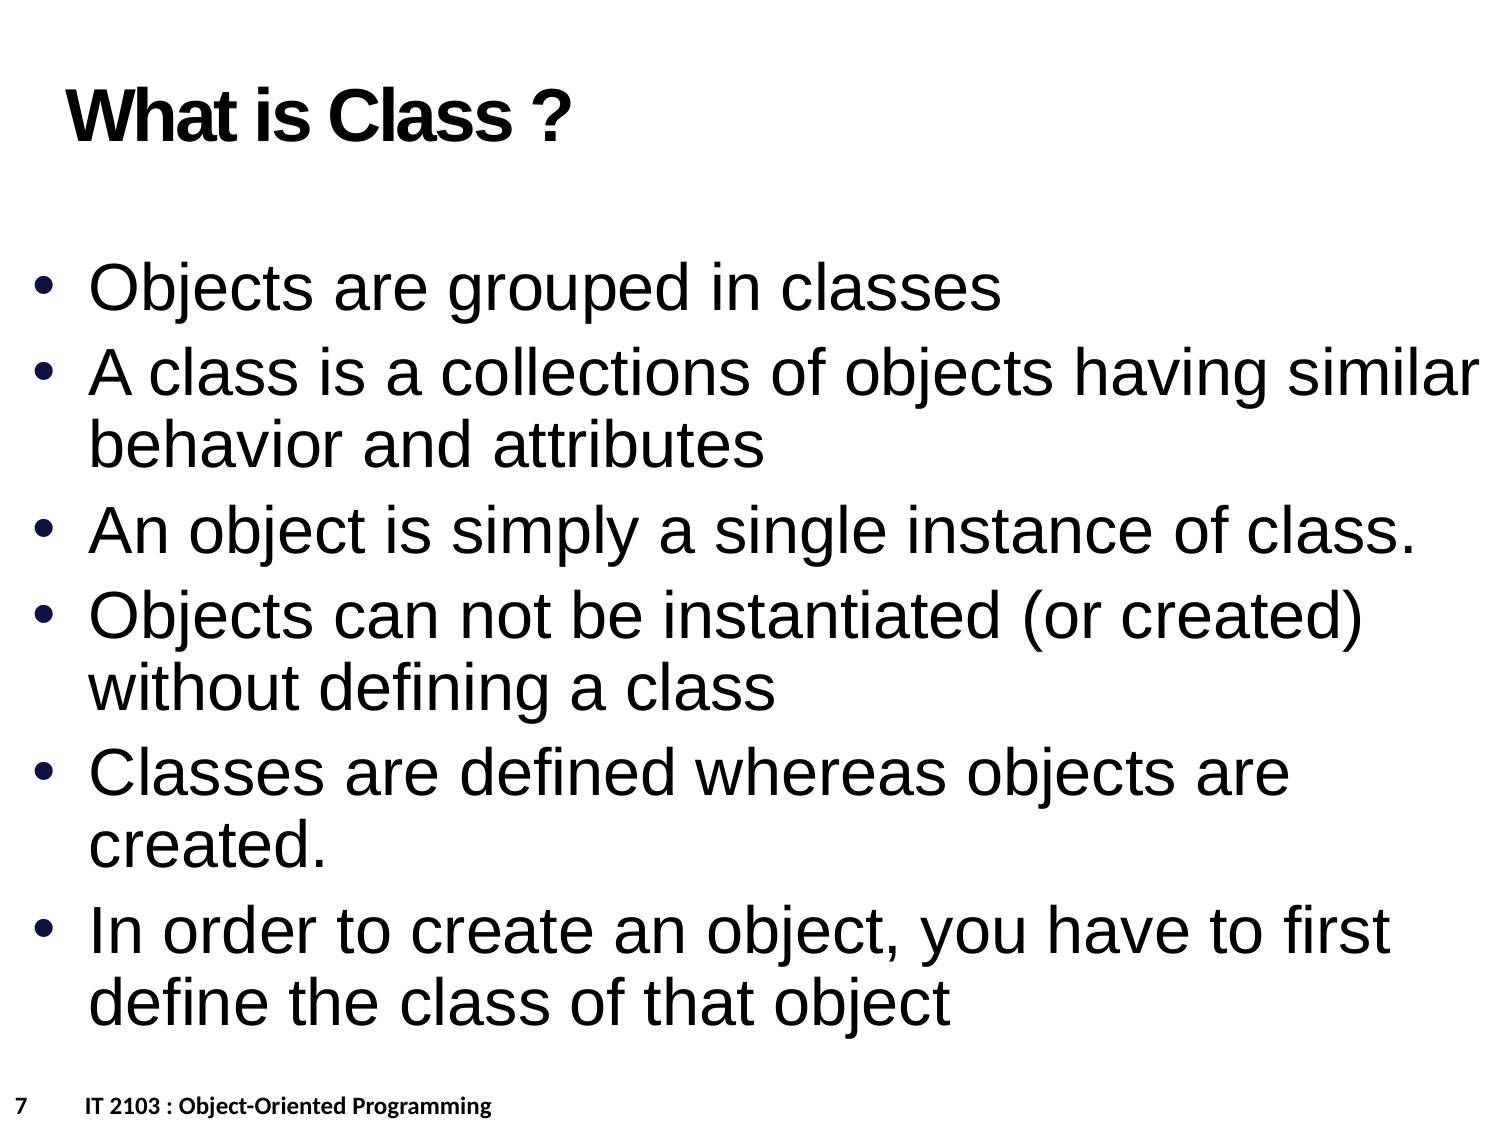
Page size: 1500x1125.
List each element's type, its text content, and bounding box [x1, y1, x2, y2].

list Objects are grouped in classes A class is a collections of objects having similar behavior and attributes An object is simply a single instance of class. Objects can not be instantiated (or created) without defining a class Classes are defined whereas objects are created. In order to create an object, you have to first define the class of that object [17, 245, 1500, 1071]
list What is Class ? [50, 24, 1088, 213]
